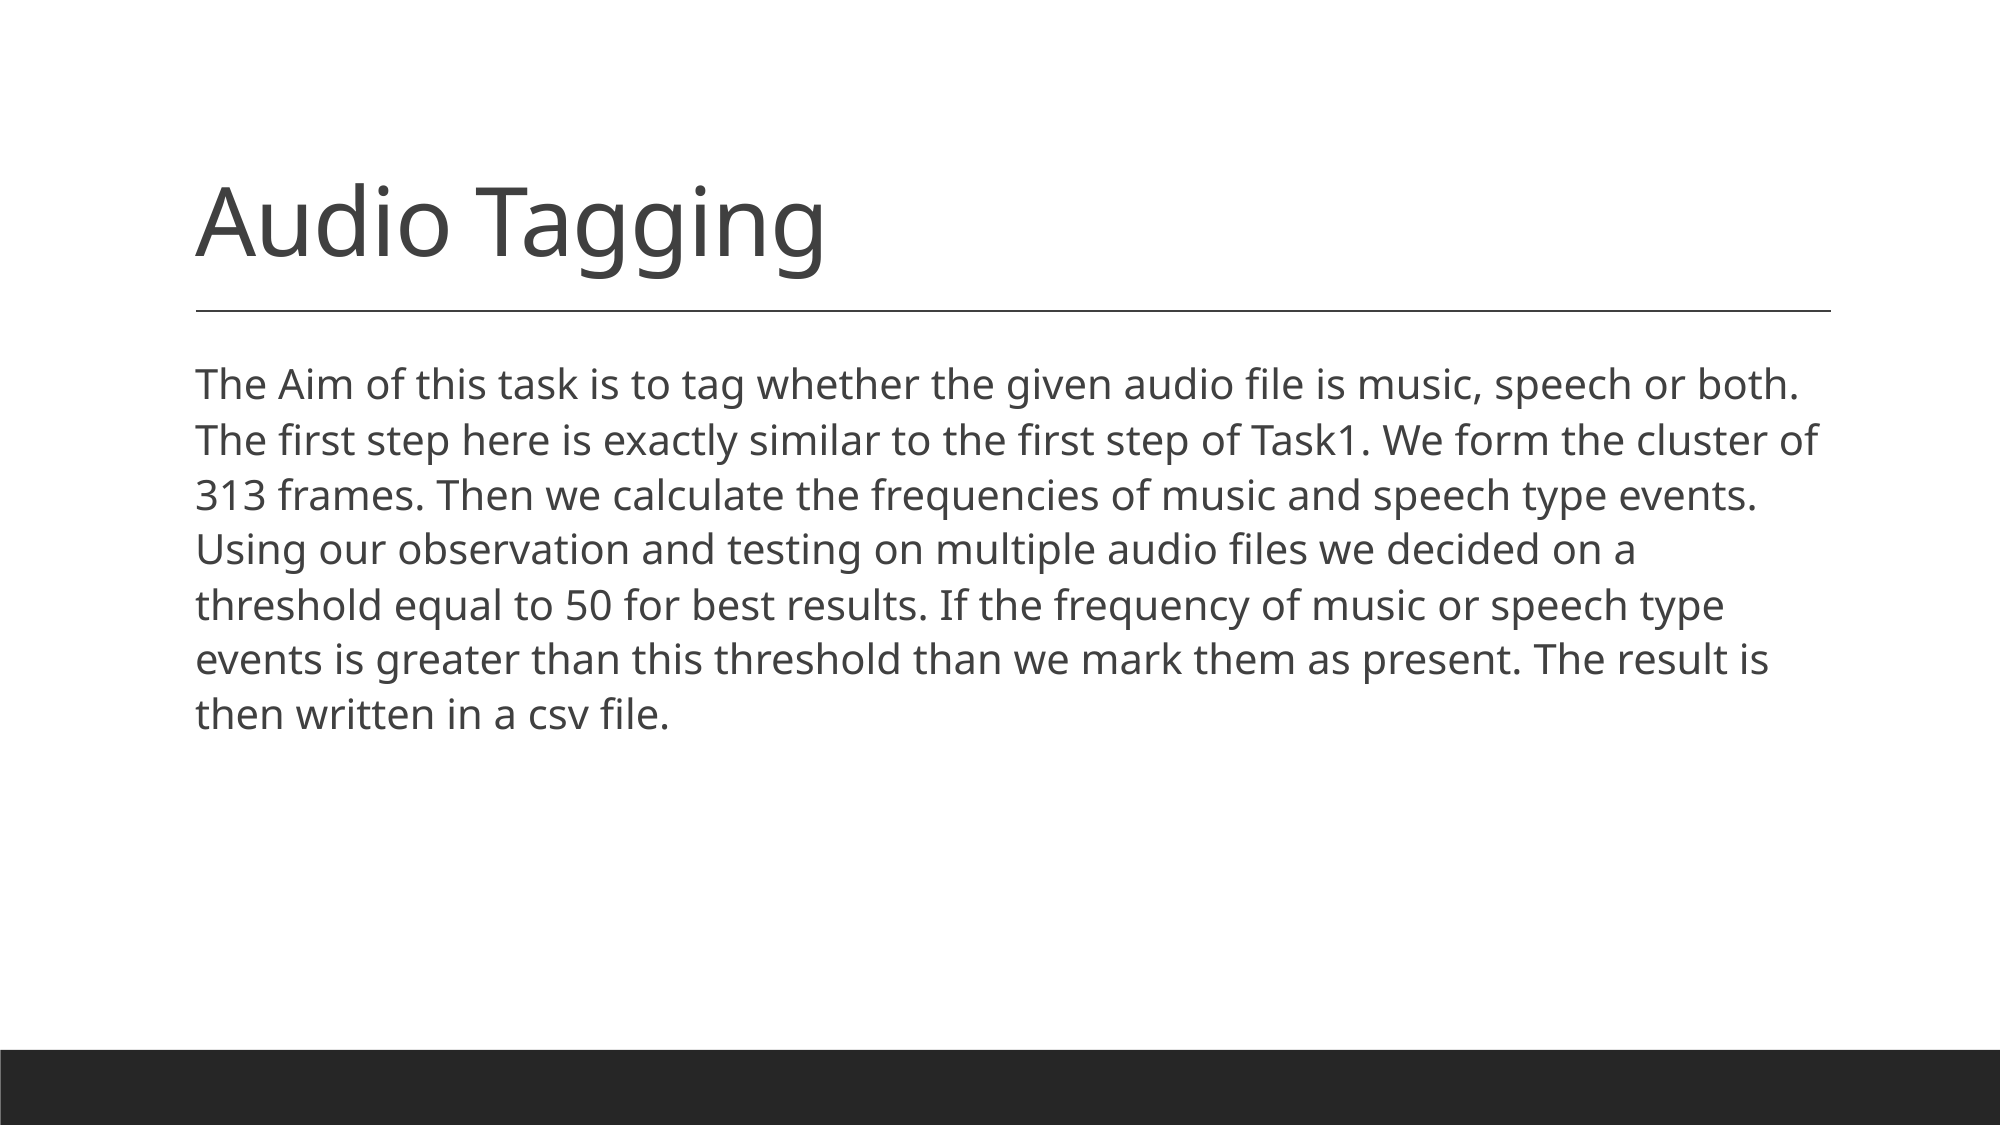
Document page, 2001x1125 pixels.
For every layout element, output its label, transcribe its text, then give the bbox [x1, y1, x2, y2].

list The Aim of this task is to tag whether the given audio file is music, speech or both. The first step here is exactly similar to the first step of Task1. We form the cluster of 313 frames. Then we calculate the frequencies of music and speech type events. Using our observation and testing on multiple audio files we decided on a threshold equal to 50 for best results. If the frequency of music or speech type events is greater than this threshold than we mark them as present. The result is then written in a csv file. [180, 345, 1830, 963]
title Audio Tagging [180, 47, 1830, 285]
